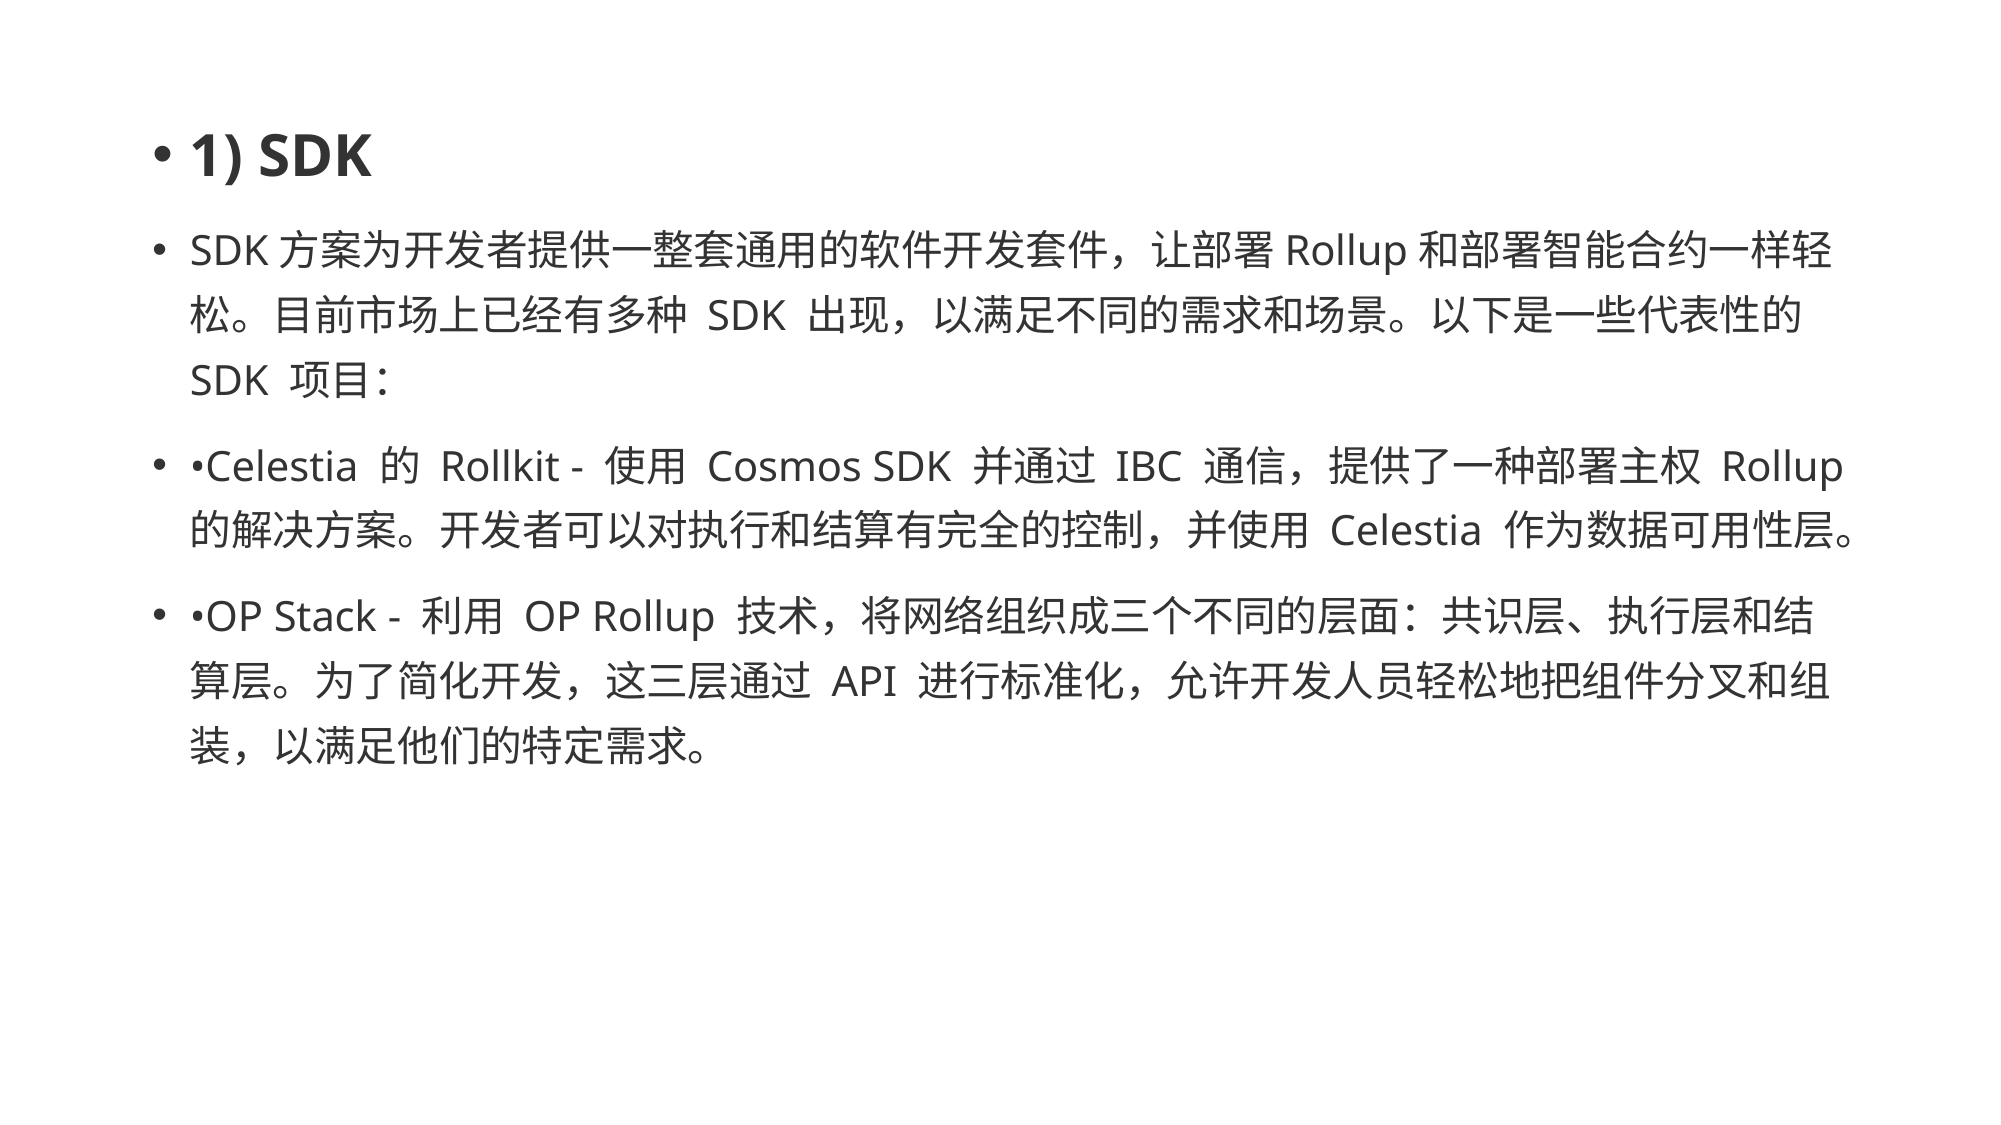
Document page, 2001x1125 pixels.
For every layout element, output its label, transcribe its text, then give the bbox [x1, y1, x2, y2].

list 1) SDK SDK方案为开发者提供一整套通用的软件开发套件，让部署Rollup和部署智能合约一样轻松。目前市场上已经有多种 SDK 出现，以满足不同的需求和场景。以下是一些代表性的 SDK 项目： •Celestia 的 Rollkit - 使用 Cosmos SDK 并通过 IBC 通信，提供了一种部署主权 Rollup 的解决方案。开发者可以对执行和结算有完全的控制，并使用 Celestia 作为数据可用性层。 •OP Stack - 利用 OP Rollup 技术，将网络组织成三个不同的层面：共识层、执行层和结算层。为了简化开发，这三层通过 API 进行标准化，允许开发人员轻松地把组件分叉和组装，以满足他们的特定需求。 [137, 90, 1863, 1014]
